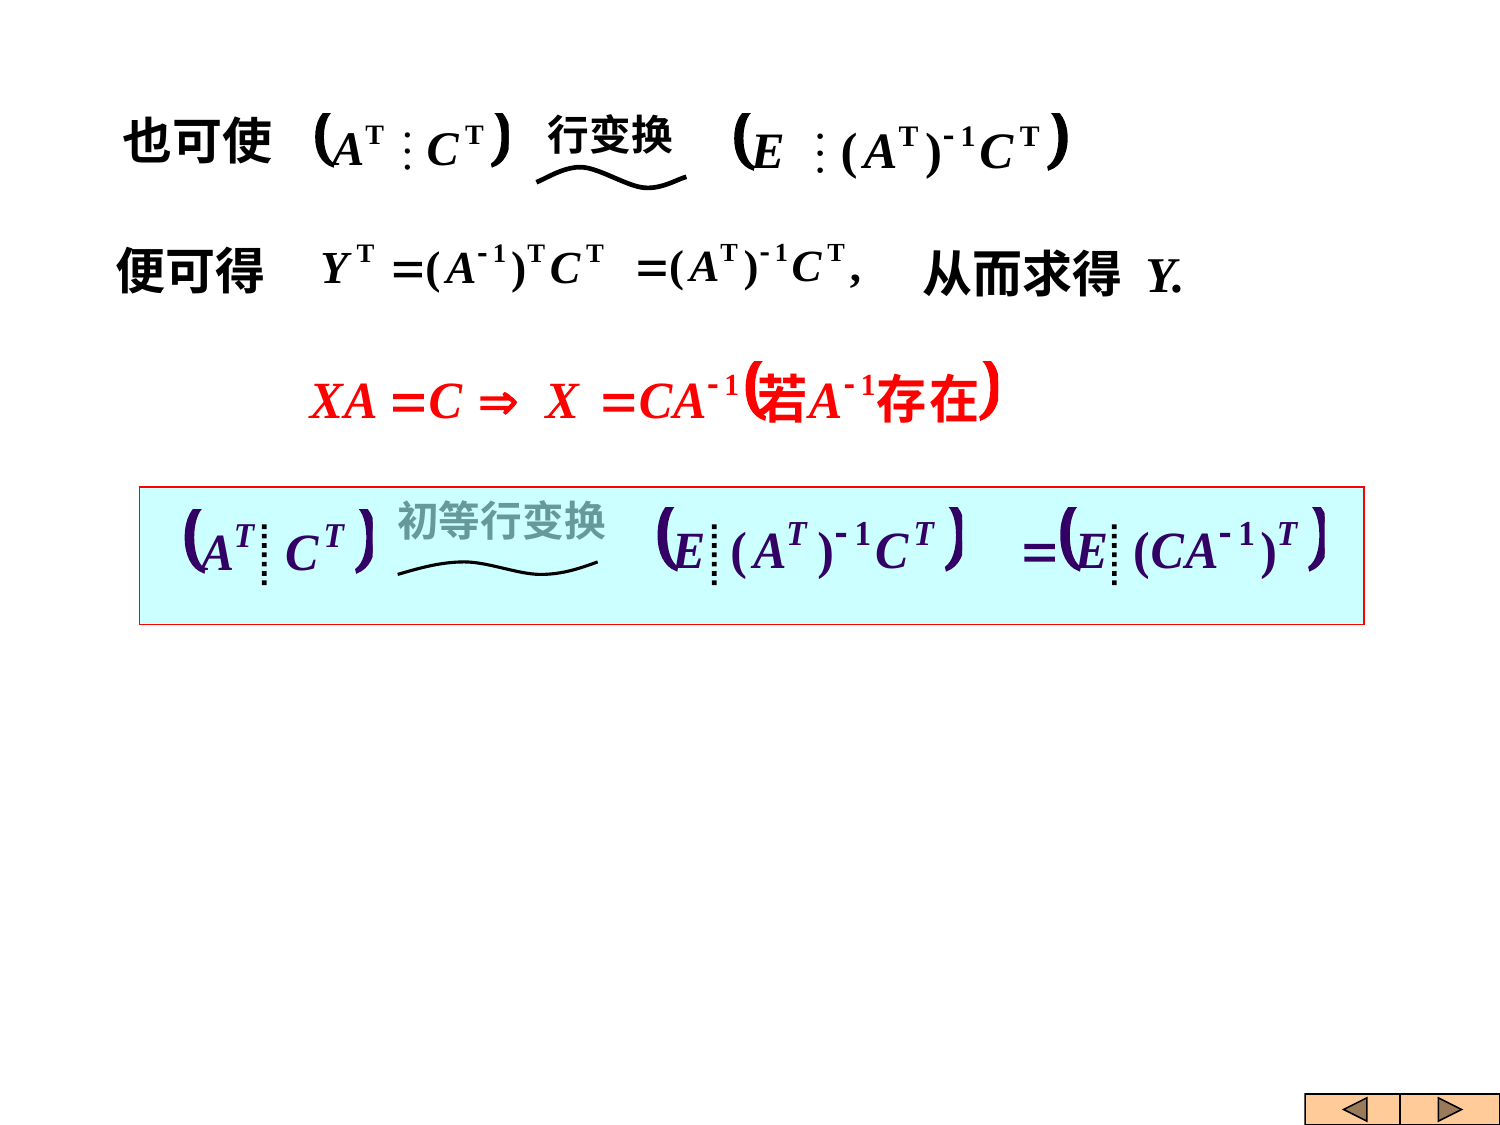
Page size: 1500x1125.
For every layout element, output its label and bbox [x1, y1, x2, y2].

text_box [106, 101, 689, 190]
text_box [298, 361, 999, 437]
text_box [1012, 507, 1325, 587]
text_box [726, 113, 1071, 191]
slide_number [1074, 1025, 1425, 1100]
text_box [176, 486, 963, 590]
text_box [100, 231, 1197, 311]
text_box [139, 486, 1365, 625]
